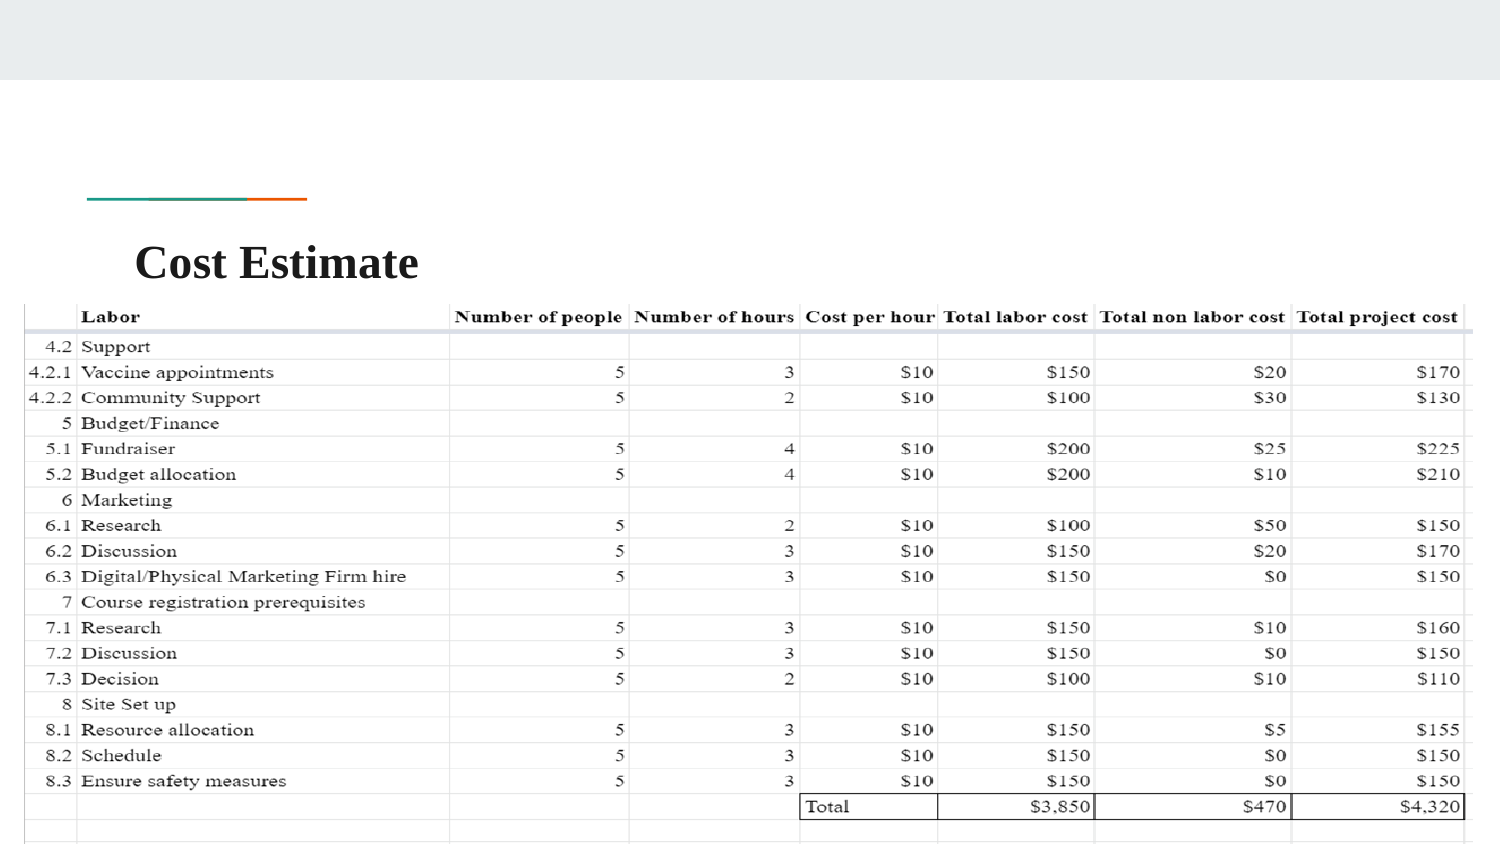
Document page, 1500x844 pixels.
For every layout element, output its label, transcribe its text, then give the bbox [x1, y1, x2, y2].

title Cost Estimate [119, 216, 1381, 302]
picture [24, 303, 1474, 844]
